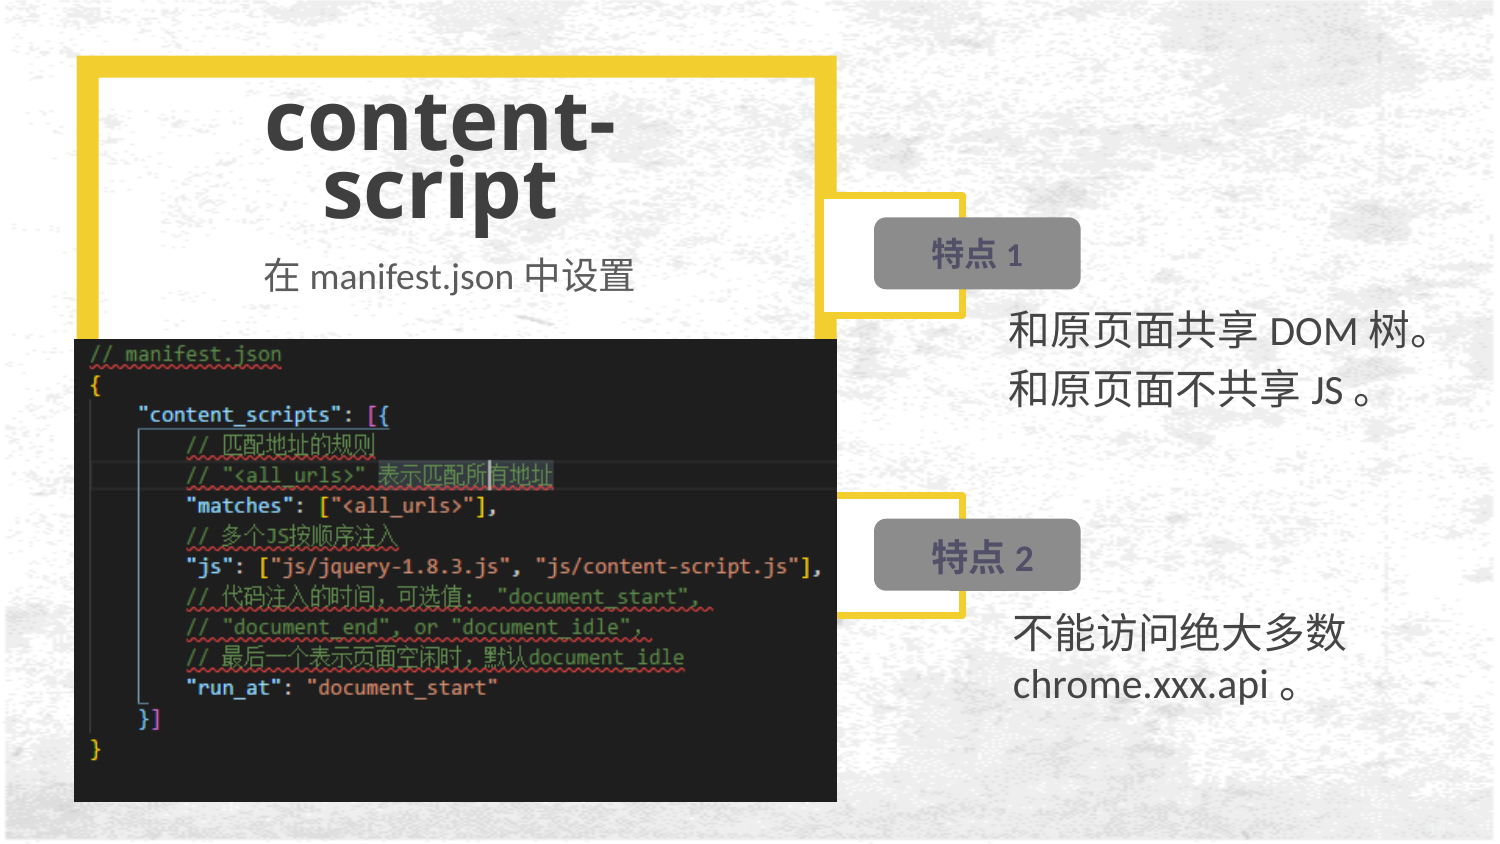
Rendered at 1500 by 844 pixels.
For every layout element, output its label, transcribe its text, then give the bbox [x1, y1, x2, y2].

picture [0, 0, 1500, 844]
text_box [75, 54, 839, 339]
text_box [819, 193, 965, 318]
text_box 不能访问绝大多数chrome.xxx.api。 [997, 598, 1451, 703]
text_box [850, 217, 1110, 294]
text_box 和原页面共享DOM树。 和原页面不共享JS。 [994, 296, 1447, 401]
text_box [850, 518, 1110, 595]
text_box [842, 493, 965, 618]
text_box 在manifest.json中设置 [248, 244, 651, 305]
text_box content-script [187, 91, 694, 243]
